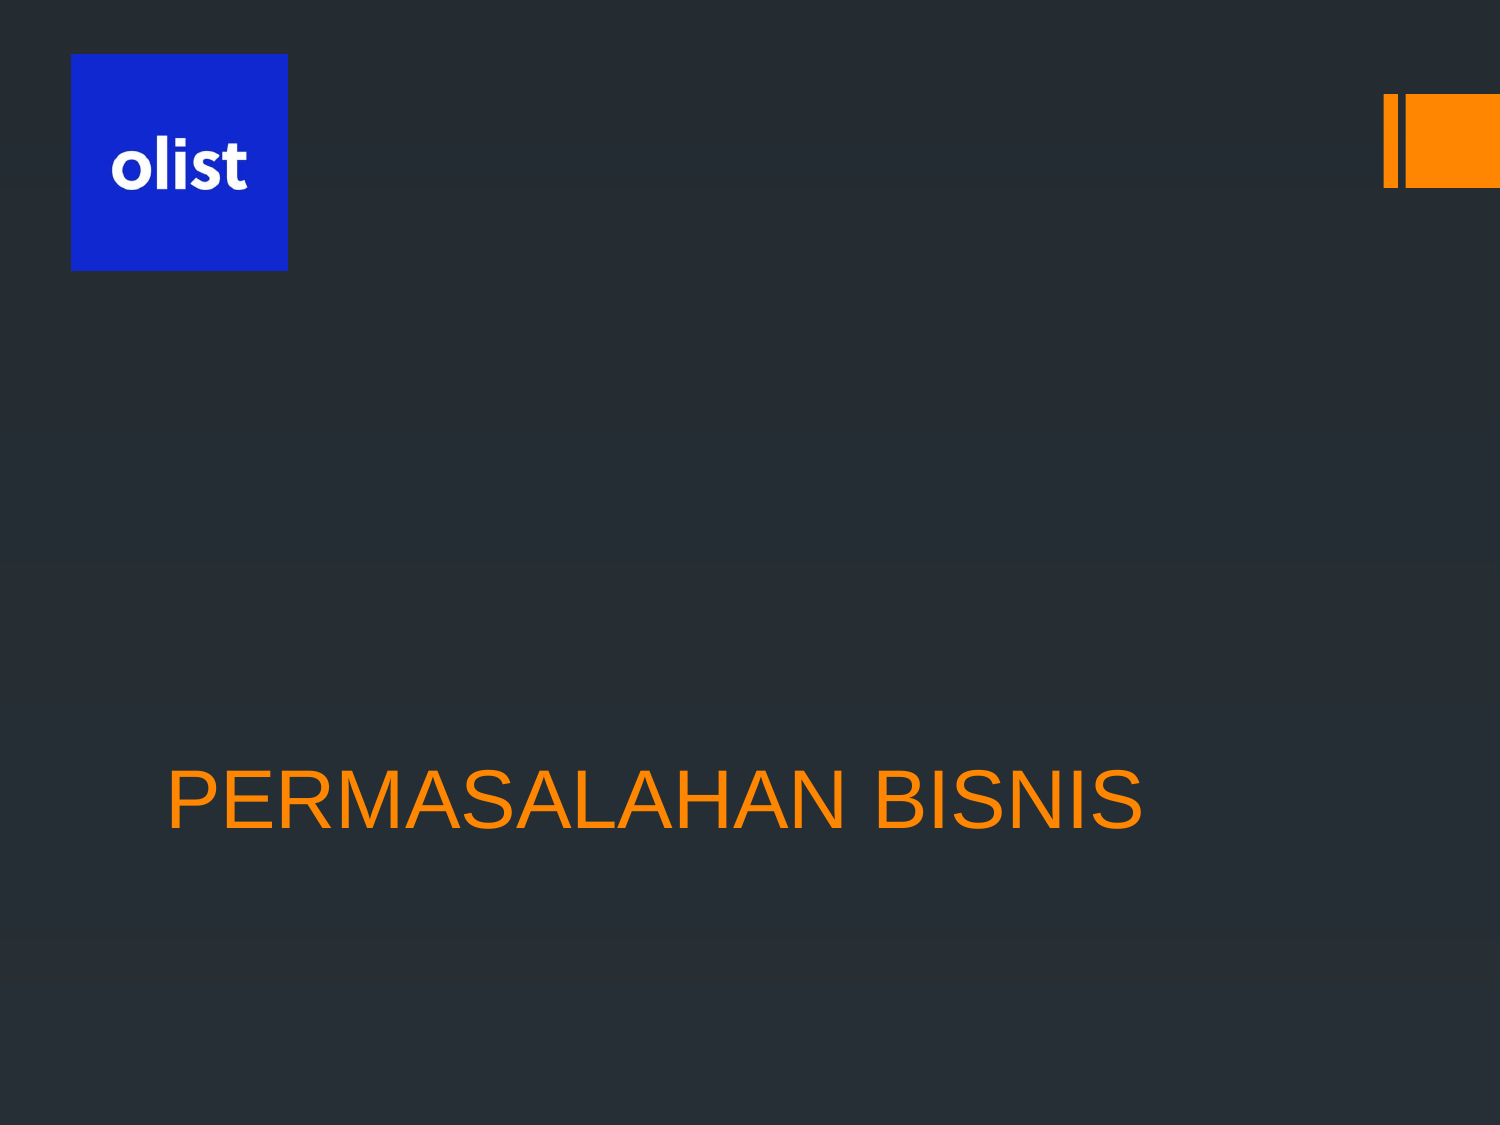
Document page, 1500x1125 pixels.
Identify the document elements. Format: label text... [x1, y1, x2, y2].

picture [70, 54, 288, 272]
title PERMASALAHAN BISNIS [150, 737, 1350, 950]
